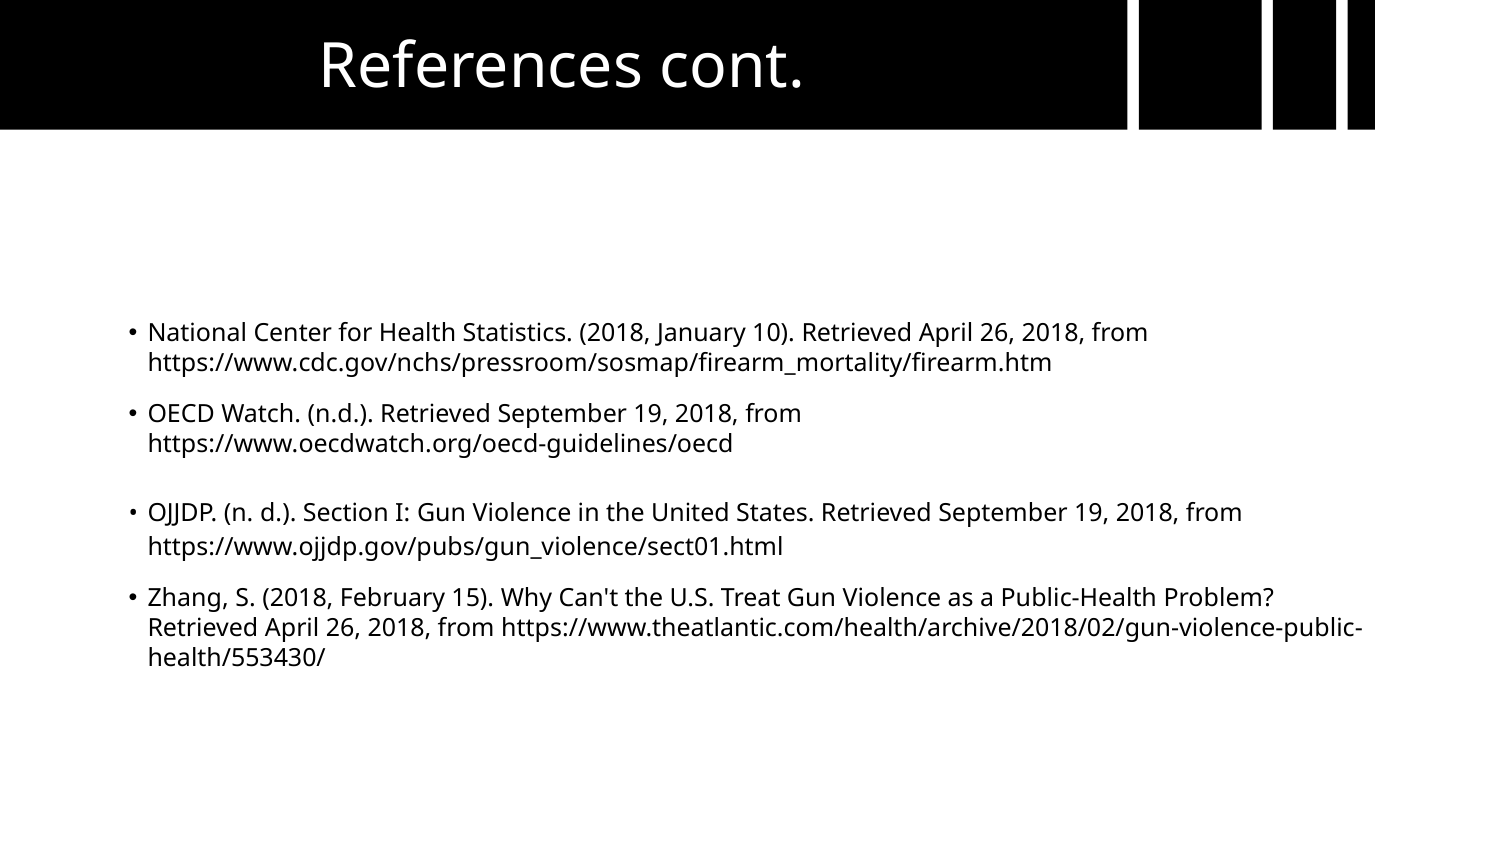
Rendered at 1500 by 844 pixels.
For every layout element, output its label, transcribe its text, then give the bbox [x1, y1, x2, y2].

text_box References cont. [5, 10, 1119, 88]
text_box [0, 0, 1128, 130]
text_box National Center for Health Statistics. (2018, January 10). Retrieved April 26, 2018, from https://www.cdc.gov/nchs/pressroom/sosmap/firearm_mortality/firearm.htm OECD Watch. (n.d.). Retrieved September 19, 2018, from https://www.oecdwatch.org/oecd-guidelines/oecd OJJDP. (n. d.). Section I: Gun Violence in the United States. Retrieved September 19, 2018, from https://www.ojjdp.gov/pubs/gun_violence/sect01.html Zhang, S. (2018, February 15). Why Can't the U.S. Treat Gun Violence as a Public-Health Problem? Retrieved April 26, 2018, from https://www.theatlantic.com/health/archive/2018/02/gun-violence-public-health/553430/ [95, 248, 1405, 741]
text_box [1347, 0, 1375, 130]
text_box [1138, 0, 1262, 130]
text_box [1272, 0, 1337, 130]
